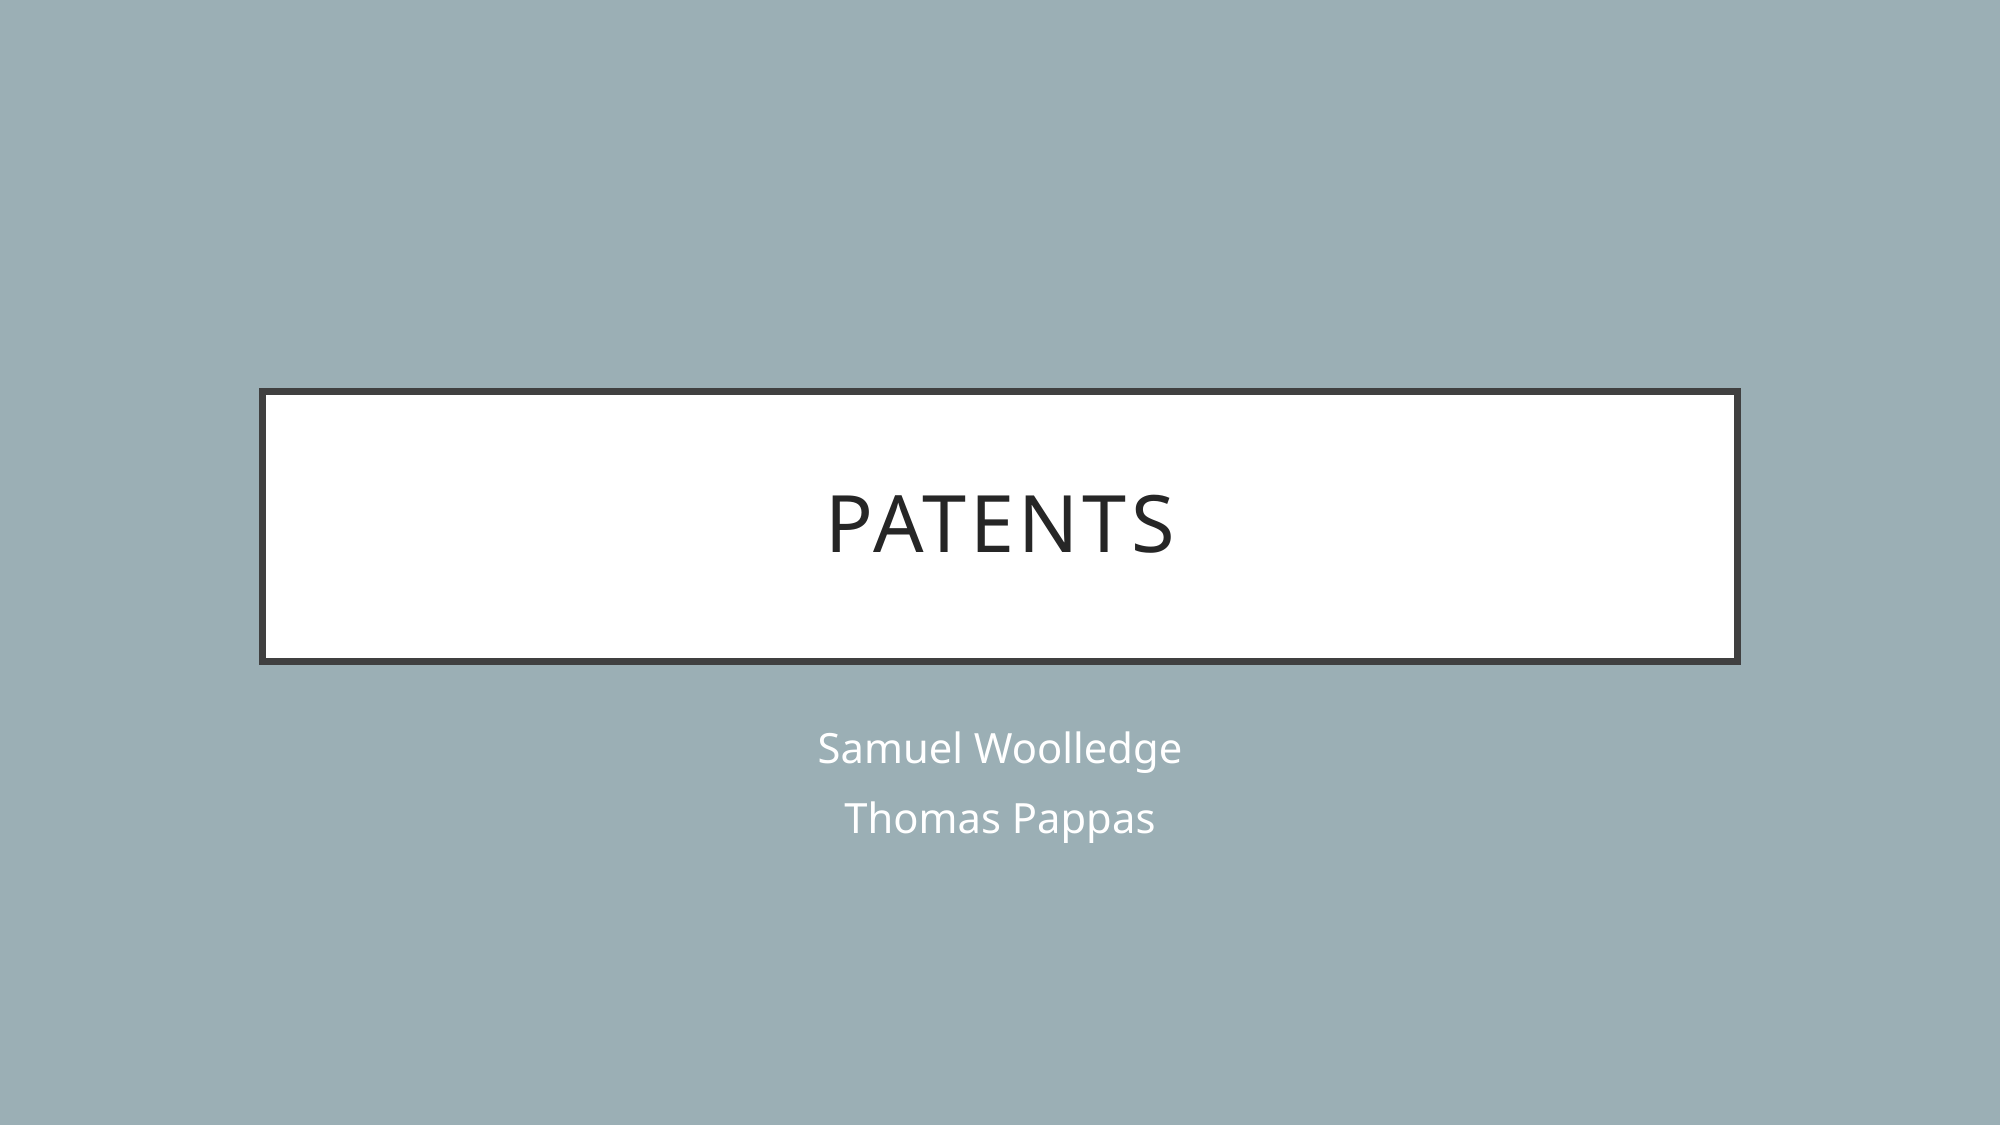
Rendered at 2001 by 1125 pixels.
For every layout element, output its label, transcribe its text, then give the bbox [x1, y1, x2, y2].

title Patents [259, 388, 1741, 665]
subtitle Samuel Woolledge Thomas Pappas [442, 713, 1558, 918]
